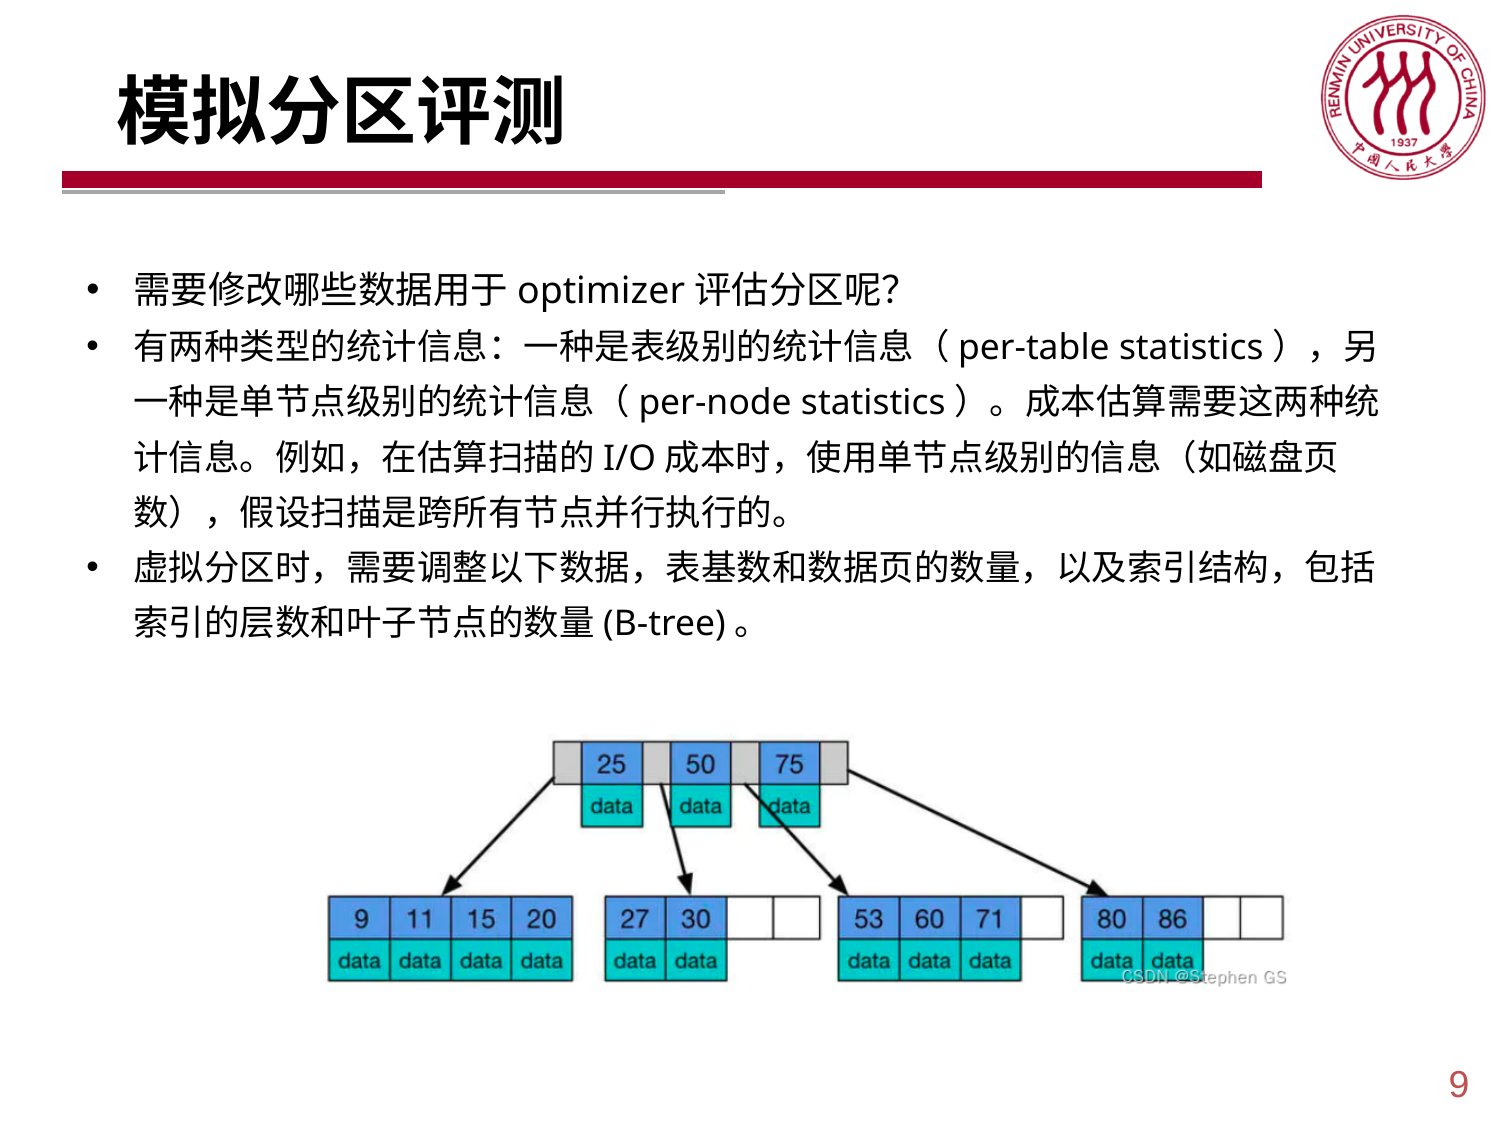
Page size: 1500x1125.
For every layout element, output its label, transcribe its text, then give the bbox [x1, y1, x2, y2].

picture [1395, 14, 1486, 180]
picture [325, 733, 1304, 997]
text_box 需要修改哪些数据用于optimizer评估分区呢？ 有两种类型的统计信息：一种是表级别的统计信息（per-table statistics），另一种是单节点级别的统计信息（per-node statistics）。成本估算需要这两种统计信息。例如，在估算扫描的I/O成本时，使用单节点级别的信息（如磁盘页数），假设扫描是跨所有节点并行执行的。 虚拟分区时，需要调整以下数据，表基数和数据页的数量，以及索引结构，包括索引的层数和叶子节点的数量(B-tree)。 [78, 245, 1395, 943]
title 模拟分区评测 [101, 0, 1395, 218]
